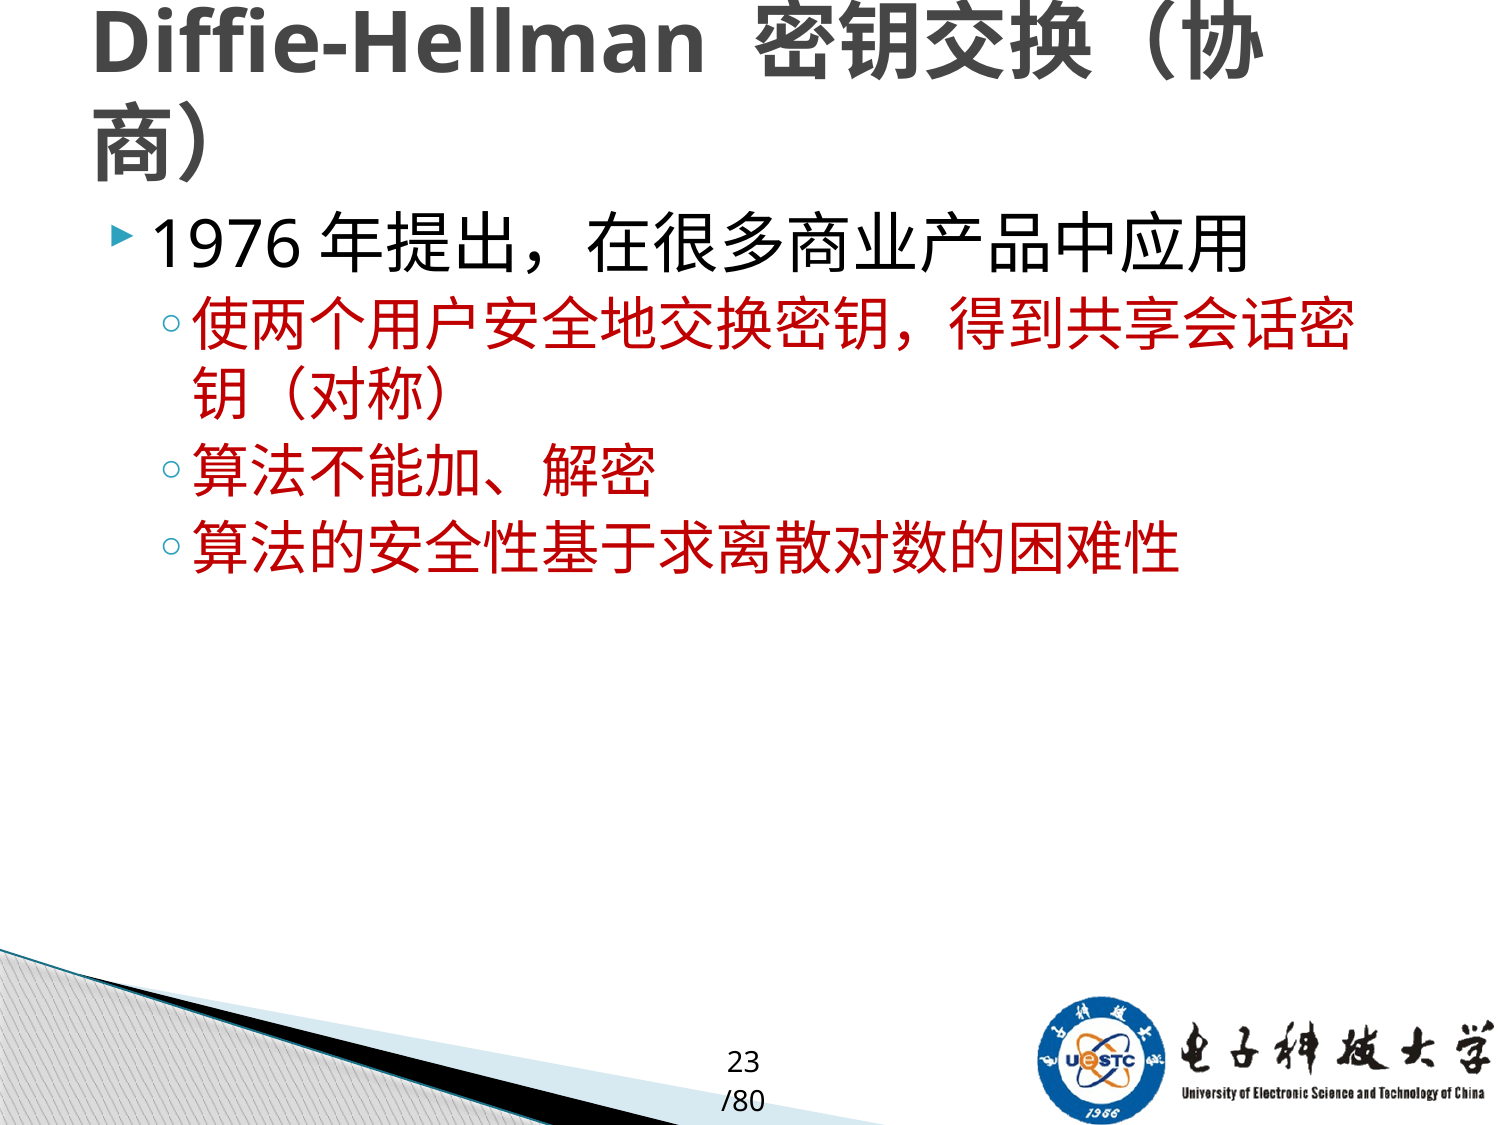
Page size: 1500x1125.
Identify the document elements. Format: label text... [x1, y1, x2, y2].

slide_number 23/80 [701, 1051, 786, 1125]
picture [1037, 995, 1495, 1125]
title Diffie-Hellman 密钥交换（协商） [75, 0, 1425, 183]
list 1976年提出，在很多商业产品中应用 使两个用户安全地交换密钥，得到共享会话密钥（对称） 算法不能加、解密 算法的安全性基于求离散对数的困难性 [75, 193, 1425, 407]
list 1976年提出，在很多商业产品中应用 使两个用户安全地交换密钥，得到共享会话密钥（对称） 算法不能加、解密 算法的安全性基于求离散对数的困难性 [75, 408, 1425, 1049]
